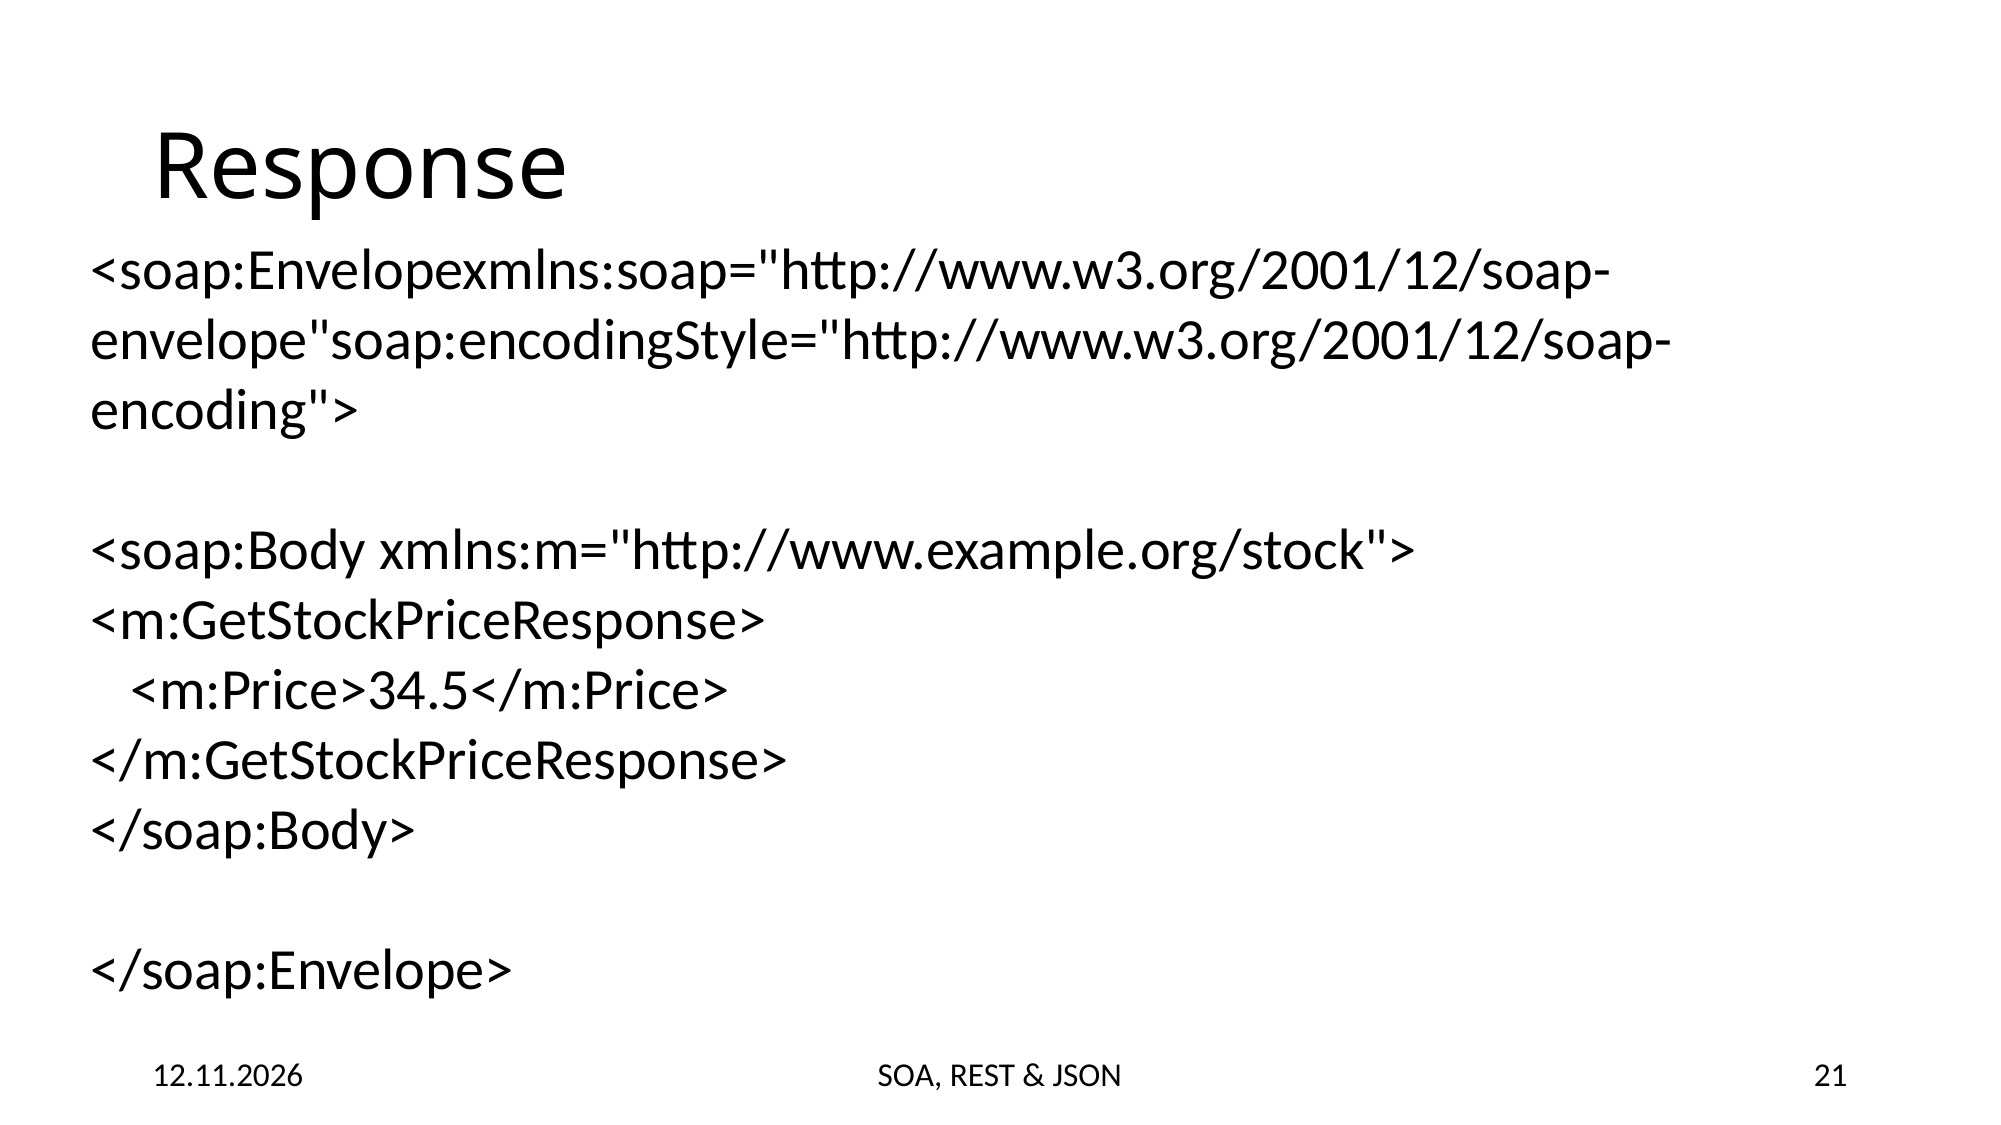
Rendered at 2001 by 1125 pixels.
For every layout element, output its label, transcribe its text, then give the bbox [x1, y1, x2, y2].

footer SOA, REST & JSON [662, 1042, 1338, 1103]
title Response [137, 59, 1863, 224]
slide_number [137, 1042, 588, 1103]
slide_number 21 [1412, 1042, 1863, 1103]
text_box <soap:Envelopexmlns:soap="http://www.w3.org/2001/12/soap-envelope"soap:encodingStyle="http://www.w3.org/2001/12/soap-encoding"> <soap:Body xmlns:m="http://www.example.org/stock"> <m:GetStockPriceResponse> <m:Price>34.5</m:Price> </m:GetStockPriceResponse> </soap:Body> </soap:Envelope> [75, 224, 1881, 1009]
